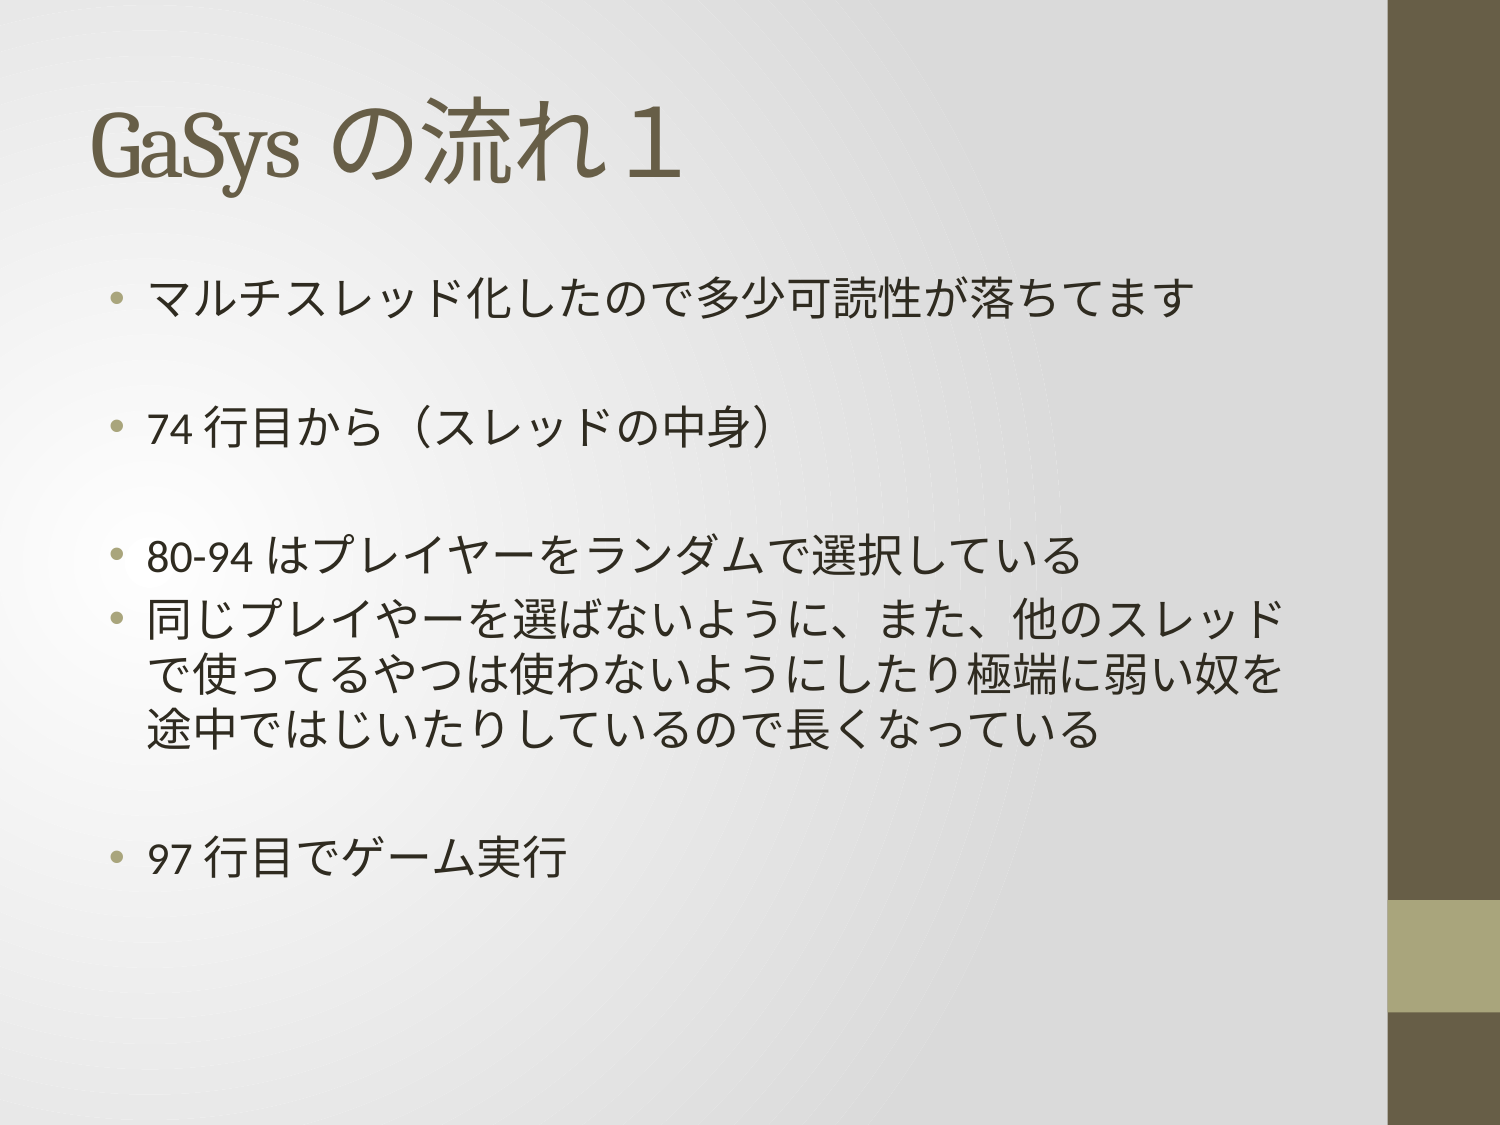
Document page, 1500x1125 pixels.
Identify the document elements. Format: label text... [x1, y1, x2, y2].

list マルチスレッド化したので多少可読性が落ちてます 74行目から（スレッドの中身） 80-94はプレイヤーをランダムで選択している 同じプレイやーを選ばないように、また、他のスレッドで使ってるやつは使わないようにしたり極端に弱い奴を途中ではじいたりしているので長くなっている 97行目でゲーム実行 [75, 262, 1325, 1050]
title GaSysの流れ１ [75, 45, 1325, 233]
